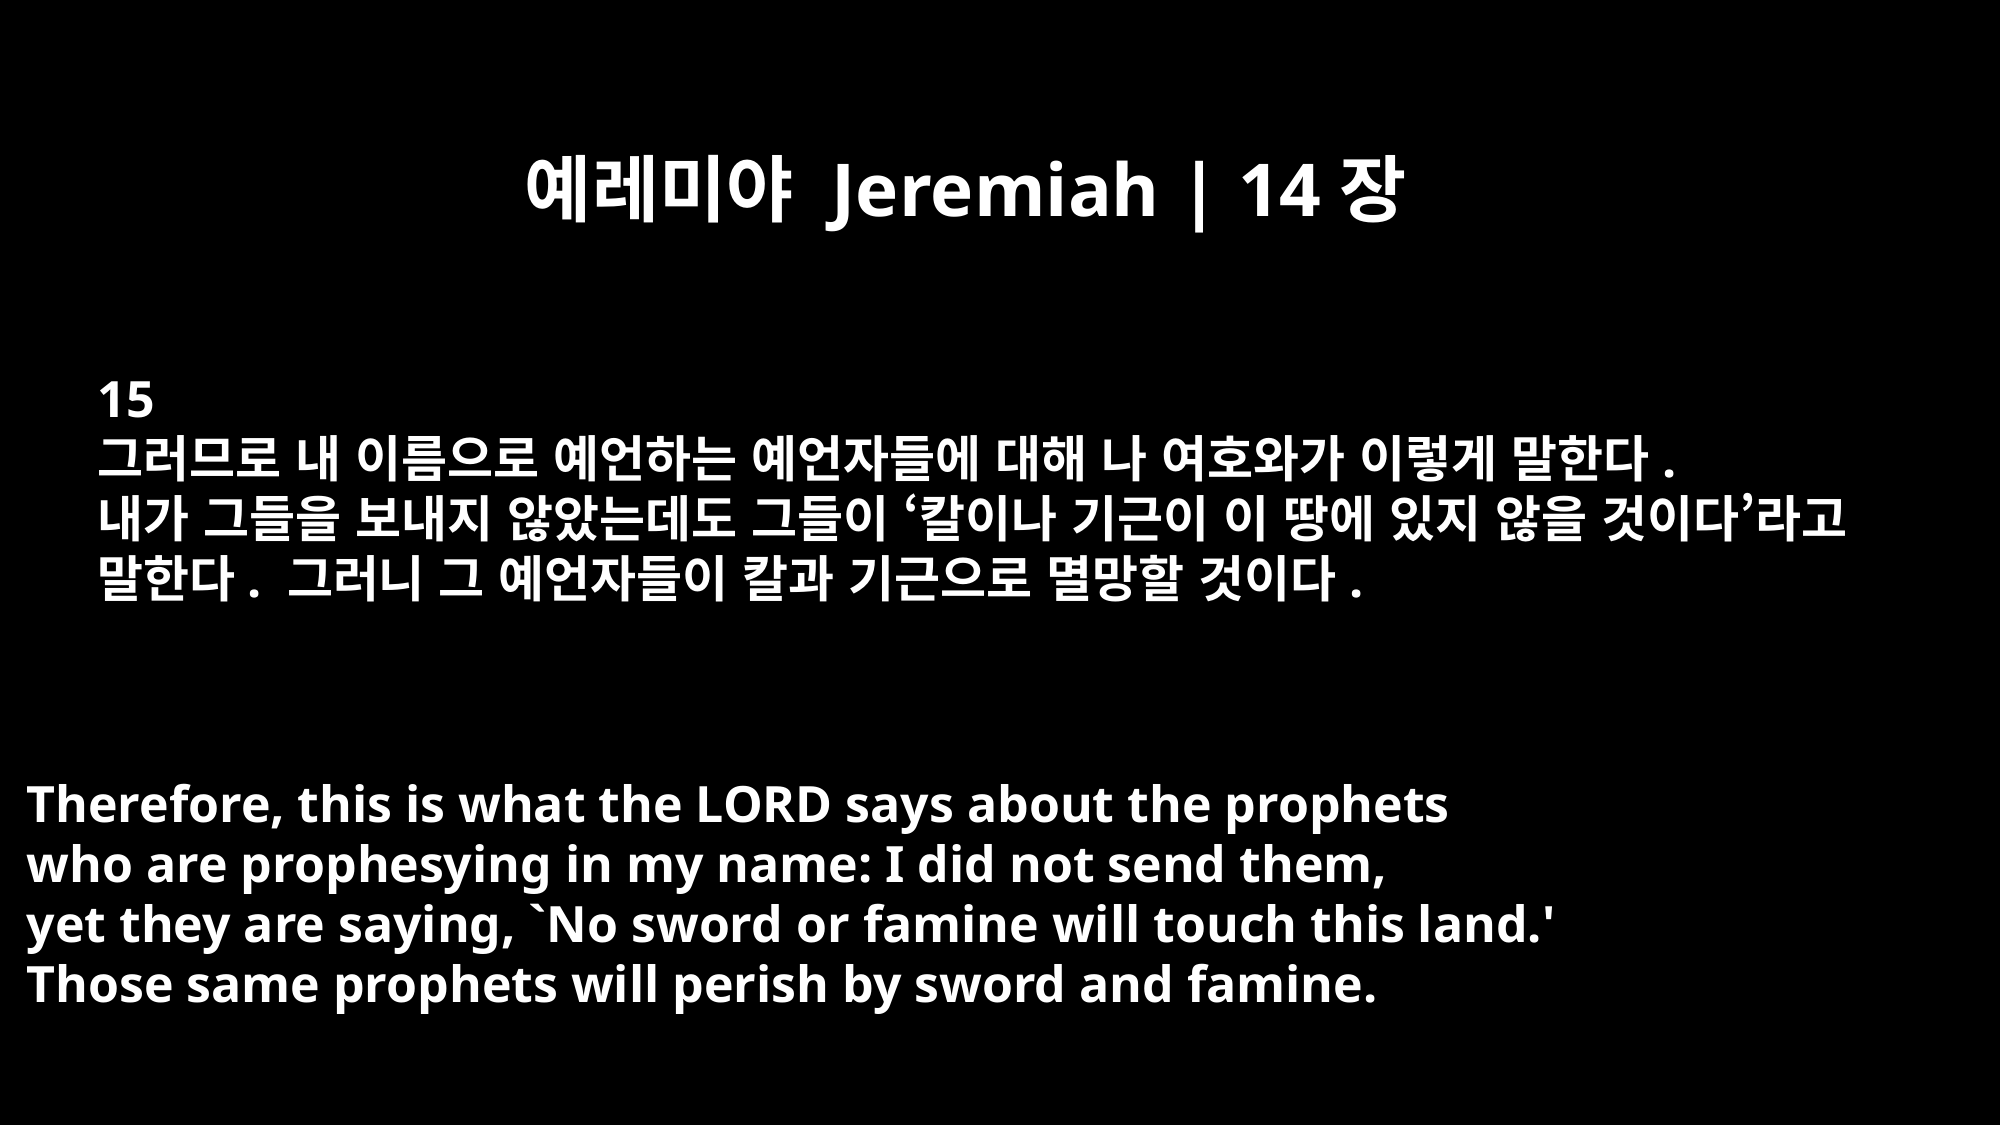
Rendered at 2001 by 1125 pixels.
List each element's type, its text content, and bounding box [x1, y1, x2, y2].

text_box 15 그러므로 내 이름으로 예언하는 예언자들에 대해 나 여호와가 이렇게 말한다. 내가 그들을 보내지 않았는데도 그들이 ‘칼이나 기근이 이 땅에 있지 않을 것이다’라고 말한다. 그러니 그 예언자들이 칼과 기근으로 멸망할 것이다. [83, 359, 1864, 615]
text_box 예레미야 Jeremiah | 14장 [510, 136, 1422, 239]
text_box Therefore, this is what the LORD says about the prophets who are prophesying in my name: I did not send them, yet they are saying, `No sword or famine will touch this land.' Those same prophets will perish by sword and famine. [12, 764, 1571, 1020]
